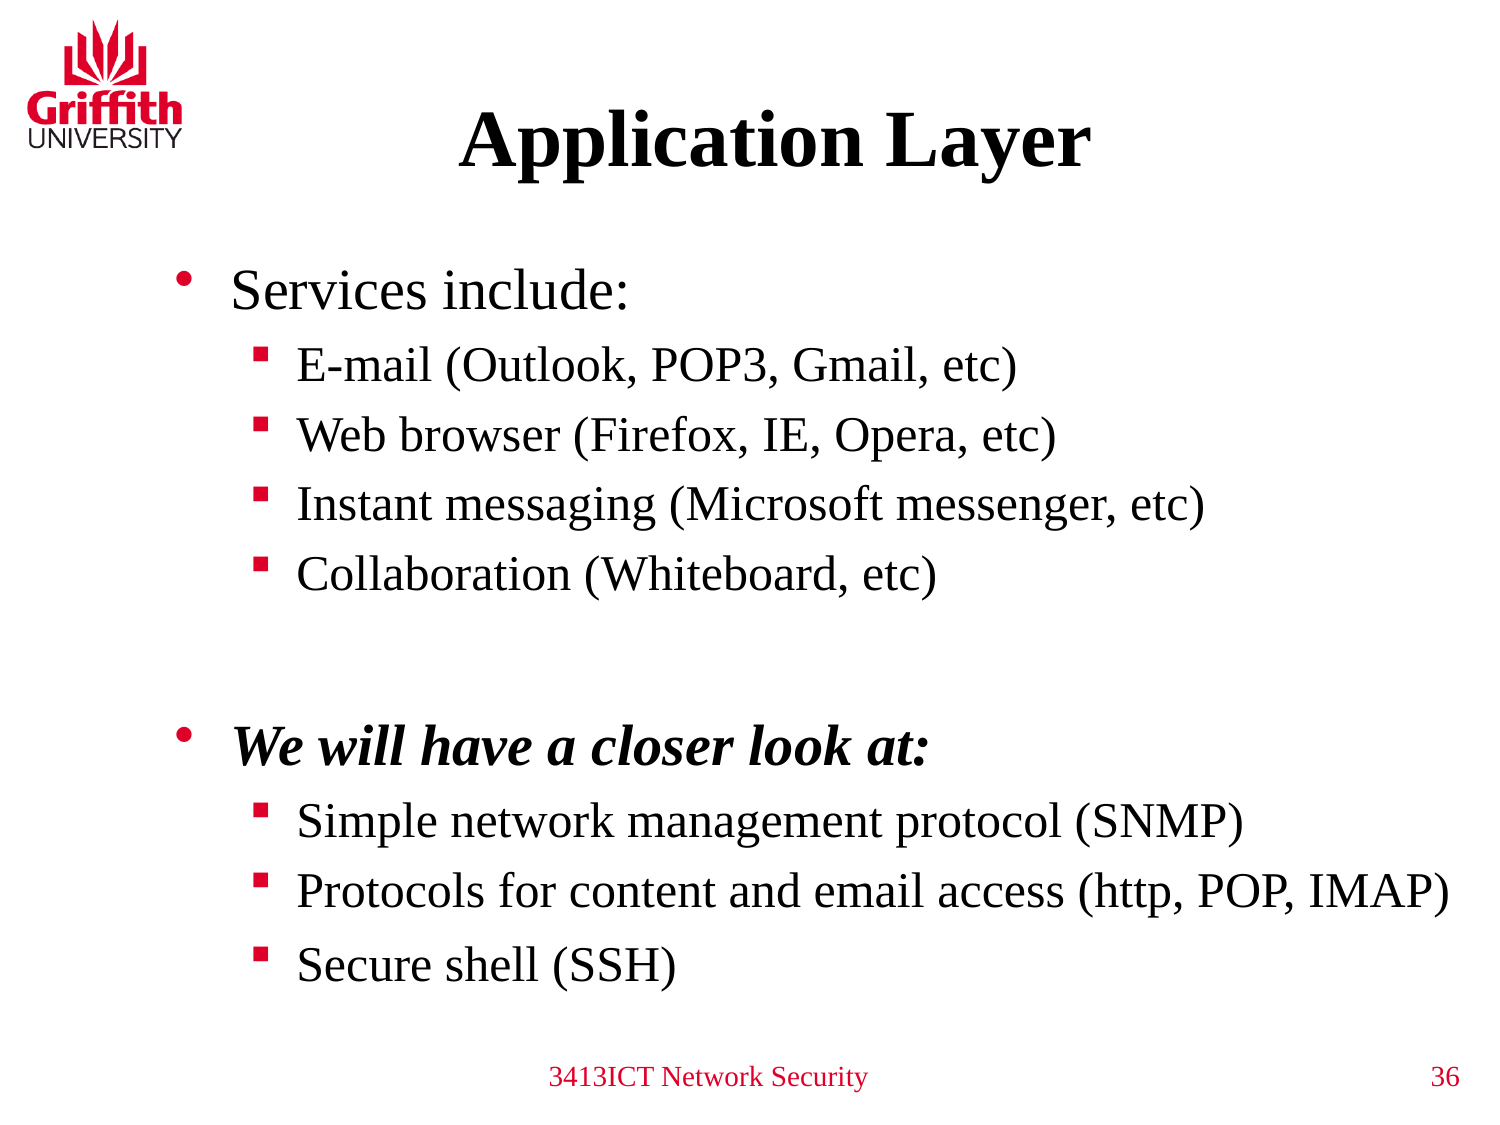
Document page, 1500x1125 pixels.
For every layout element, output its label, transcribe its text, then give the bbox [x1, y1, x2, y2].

picture [23, 15, 186, 151]
title Application Layer [187, 54, 1365, 213]
footer 3413ICT Network Security [419, 1049, 999, 1101]
list Services include: E-mail (Outlook, POP3, Gmail, etc) Web browser (Firefox, IE, Opera, etc) Instant messaging (Microsoft messenger, etc) Collaboration (Whiteboard, etc) We will have a closer look at: Simple network management protocol (SNMP) Protocols for content and email access (http, POP, IMAP) Secure shell (SSH) [159, 243, 1475, 1006]
text_box 36 [1092, 1050, 1475, 1100]
